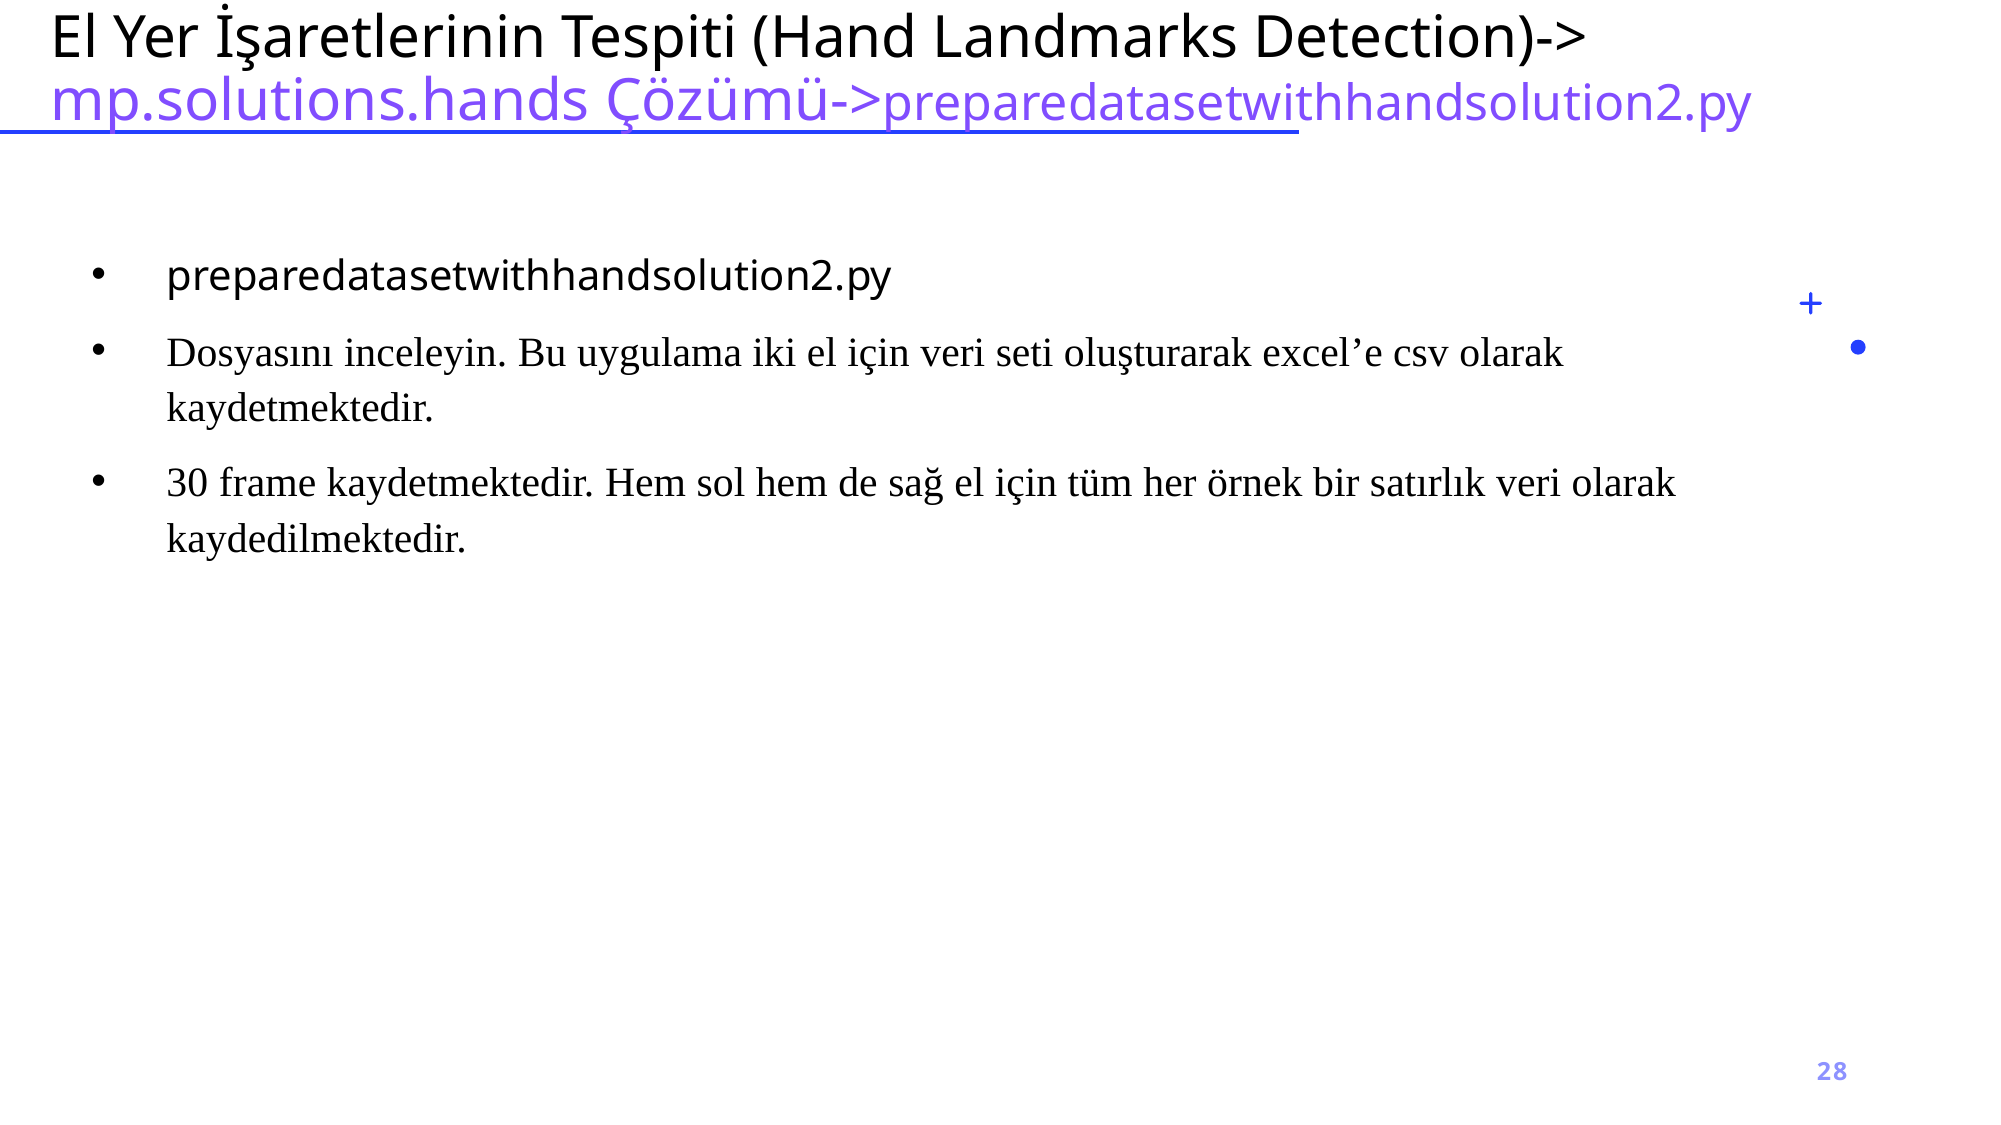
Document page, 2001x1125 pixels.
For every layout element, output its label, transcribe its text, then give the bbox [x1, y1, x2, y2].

title El Yer İşaretlerinin Tespiti (Hand Landmarks Detection)-> mp.solutions.hands Çözümü->preparedatasetwithhandsolution2.py [35, 46, 1912, 141]
slide_number 28 [1773, 1042, 1863, 1103]
list preparedatasetwithhandsolution2.py Dosyasını inceleyin. Bu uygulama iki el için veri seti oluşturarak excel’e csv olarak kaydetmektedir. 30 frame kaydetmektedir. Hem sol hem de sağ el için tüm her örnek bir satırlık veri olarak kaydedilmektedir. [76, 235, 1773, 1125]
